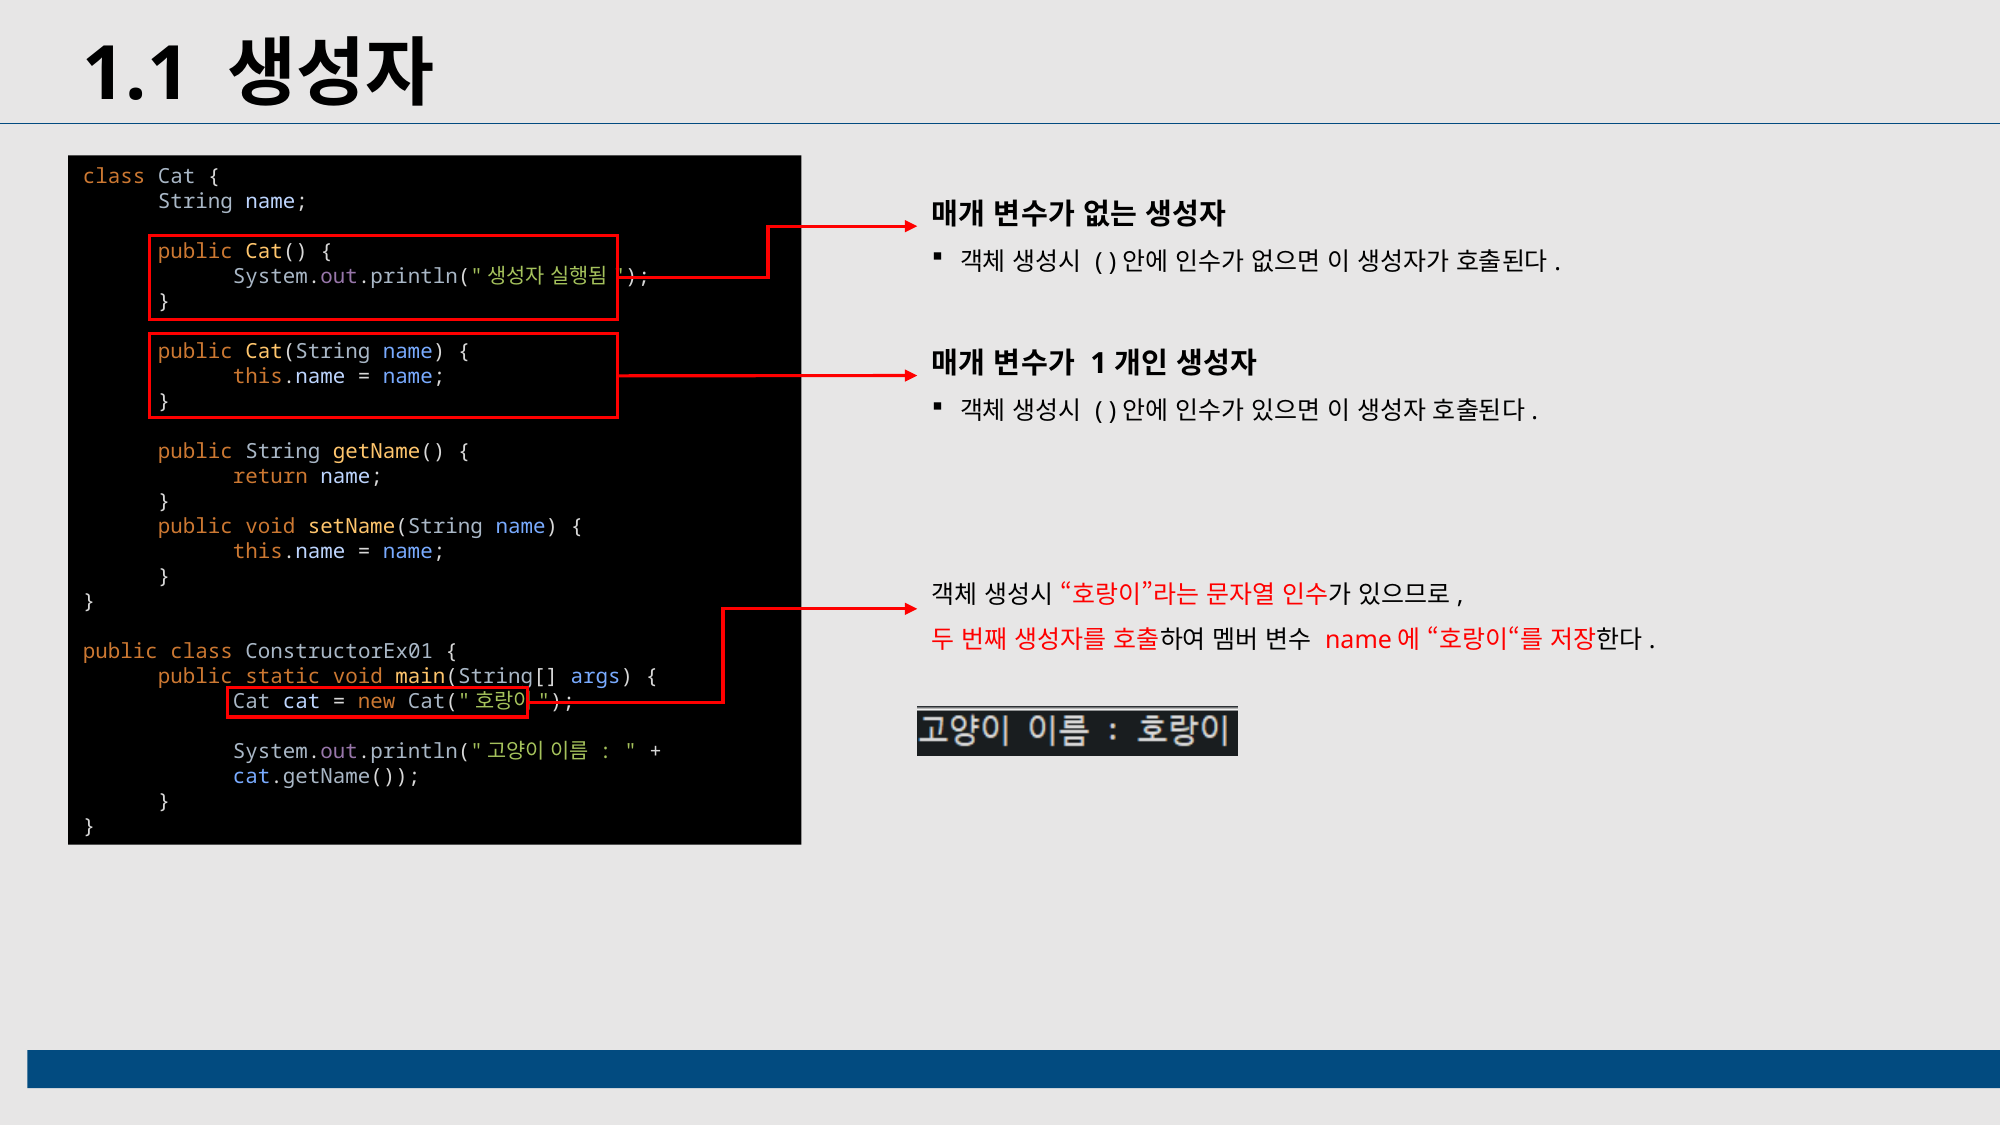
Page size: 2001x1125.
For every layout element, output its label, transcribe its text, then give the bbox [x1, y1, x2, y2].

text_box [149, 333, 618, 418]
text_box [227, 687, 528, 718]
picture [917, 706, 1238, 756]
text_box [617, 224, 918, 278]
text_box [26, 1049, 2000, 1089]
text_box class Cat { String name; public Cat() { System.out.println("생성자 실행됨"); } public Cat(String name) { this.name = name; } public String getName() { return name; } public void setName(String name) { this.name = name; } } public class ConstructorEx01 { public static void main(String[] args) { Cat cat = new Cat("호랑이"); System.out.println("고양이 이름 : " + cat.getName()); } } [68, 155, 802, 845]
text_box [527, 606, 918, 703]
text_box 객체 생성시 “호랑이”라는 문자열 인수가 있으므로, 두 번째 생성자를 호출하여 멤버 변수 name에 “호랑이“를 저장한다. [917, 556, 1805, 662]
text_box [149, 235, 618, 320]
text_box 매개 변수가 1개인 생성자 객체 생성시 ( )안에 인수가 있으면 이 생성자 호출된다. [917, 319, 1712, 432]
text_box 매개 변수가 없는 생성자 객체 생성시 ( )안에 인수가 없으면 이 생성자가 호출된다. [917, 170, 1805, 283]
text_box 1.1 생성자 [68, 17, 1375, 122]
